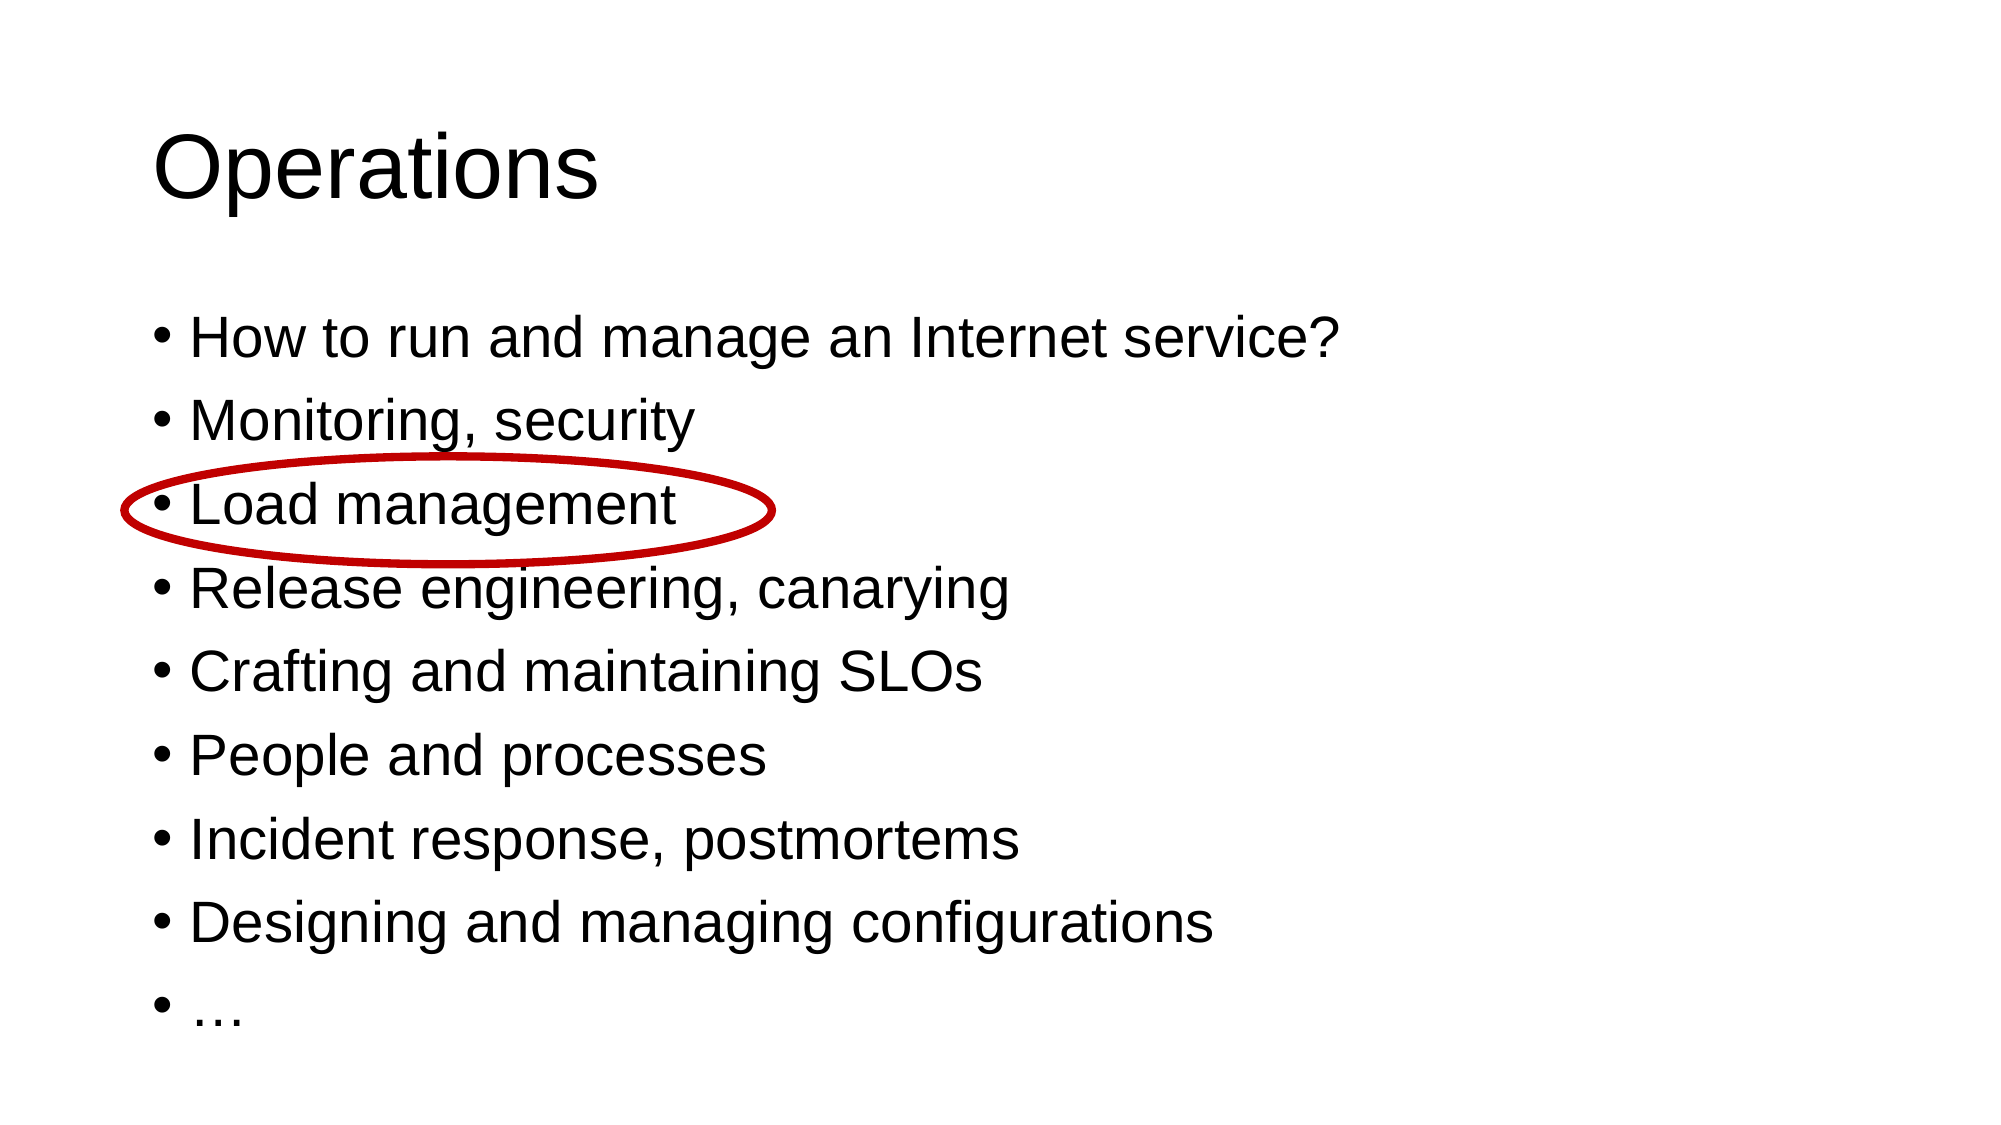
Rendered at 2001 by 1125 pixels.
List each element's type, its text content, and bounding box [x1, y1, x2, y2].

list How to run and manage an Internet service? Monitoring, security Load management Release engineering, canarying Crafting and maintaining SLOs People and processes Incident response, postmortems Designing and managing configurations … [137, 299, 1863, 1103]
text_box [123, 455, 773, 566]
title Operations [137, 59, 1863, 278]
